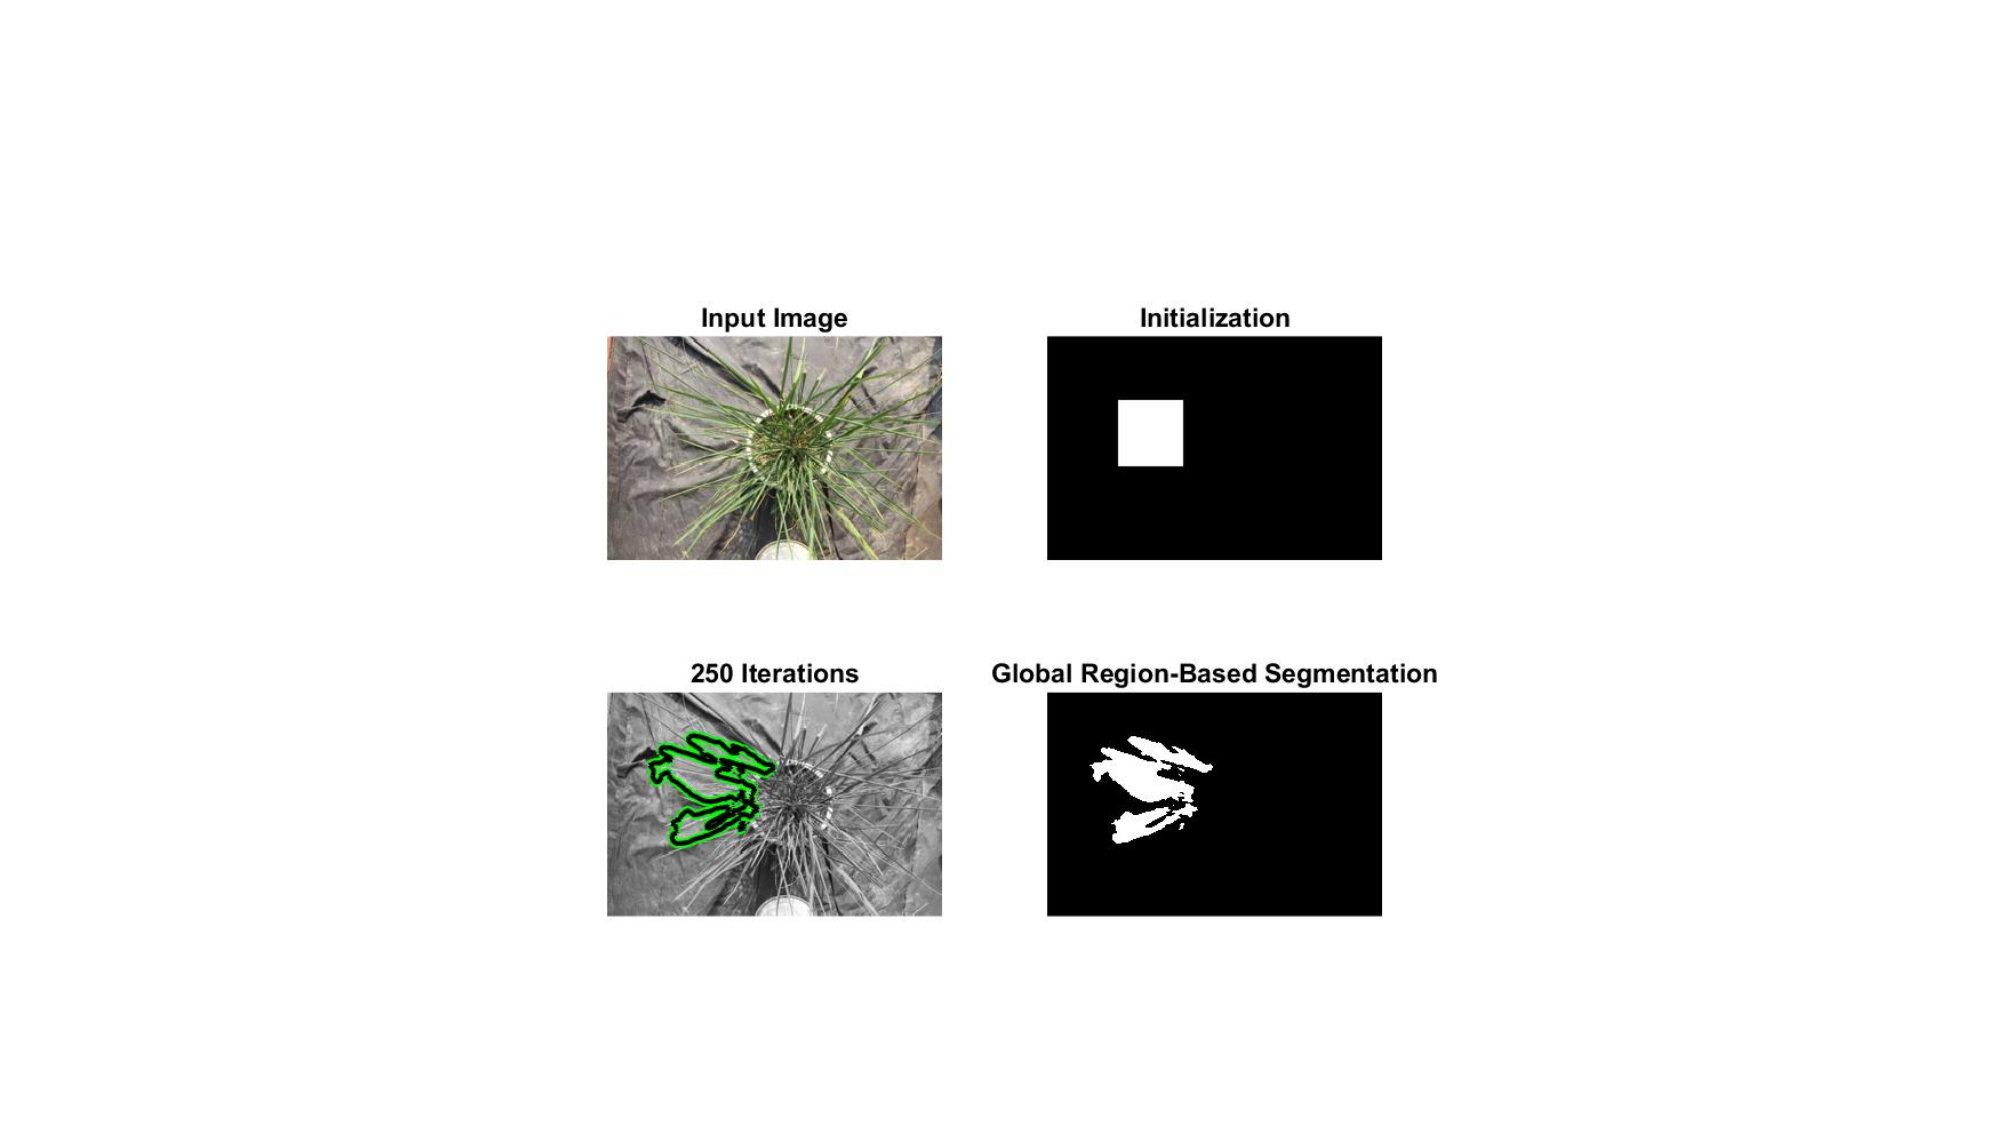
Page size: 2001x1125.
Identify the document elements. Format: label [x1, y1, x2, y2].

list [477, 264, 1476, 1014]
